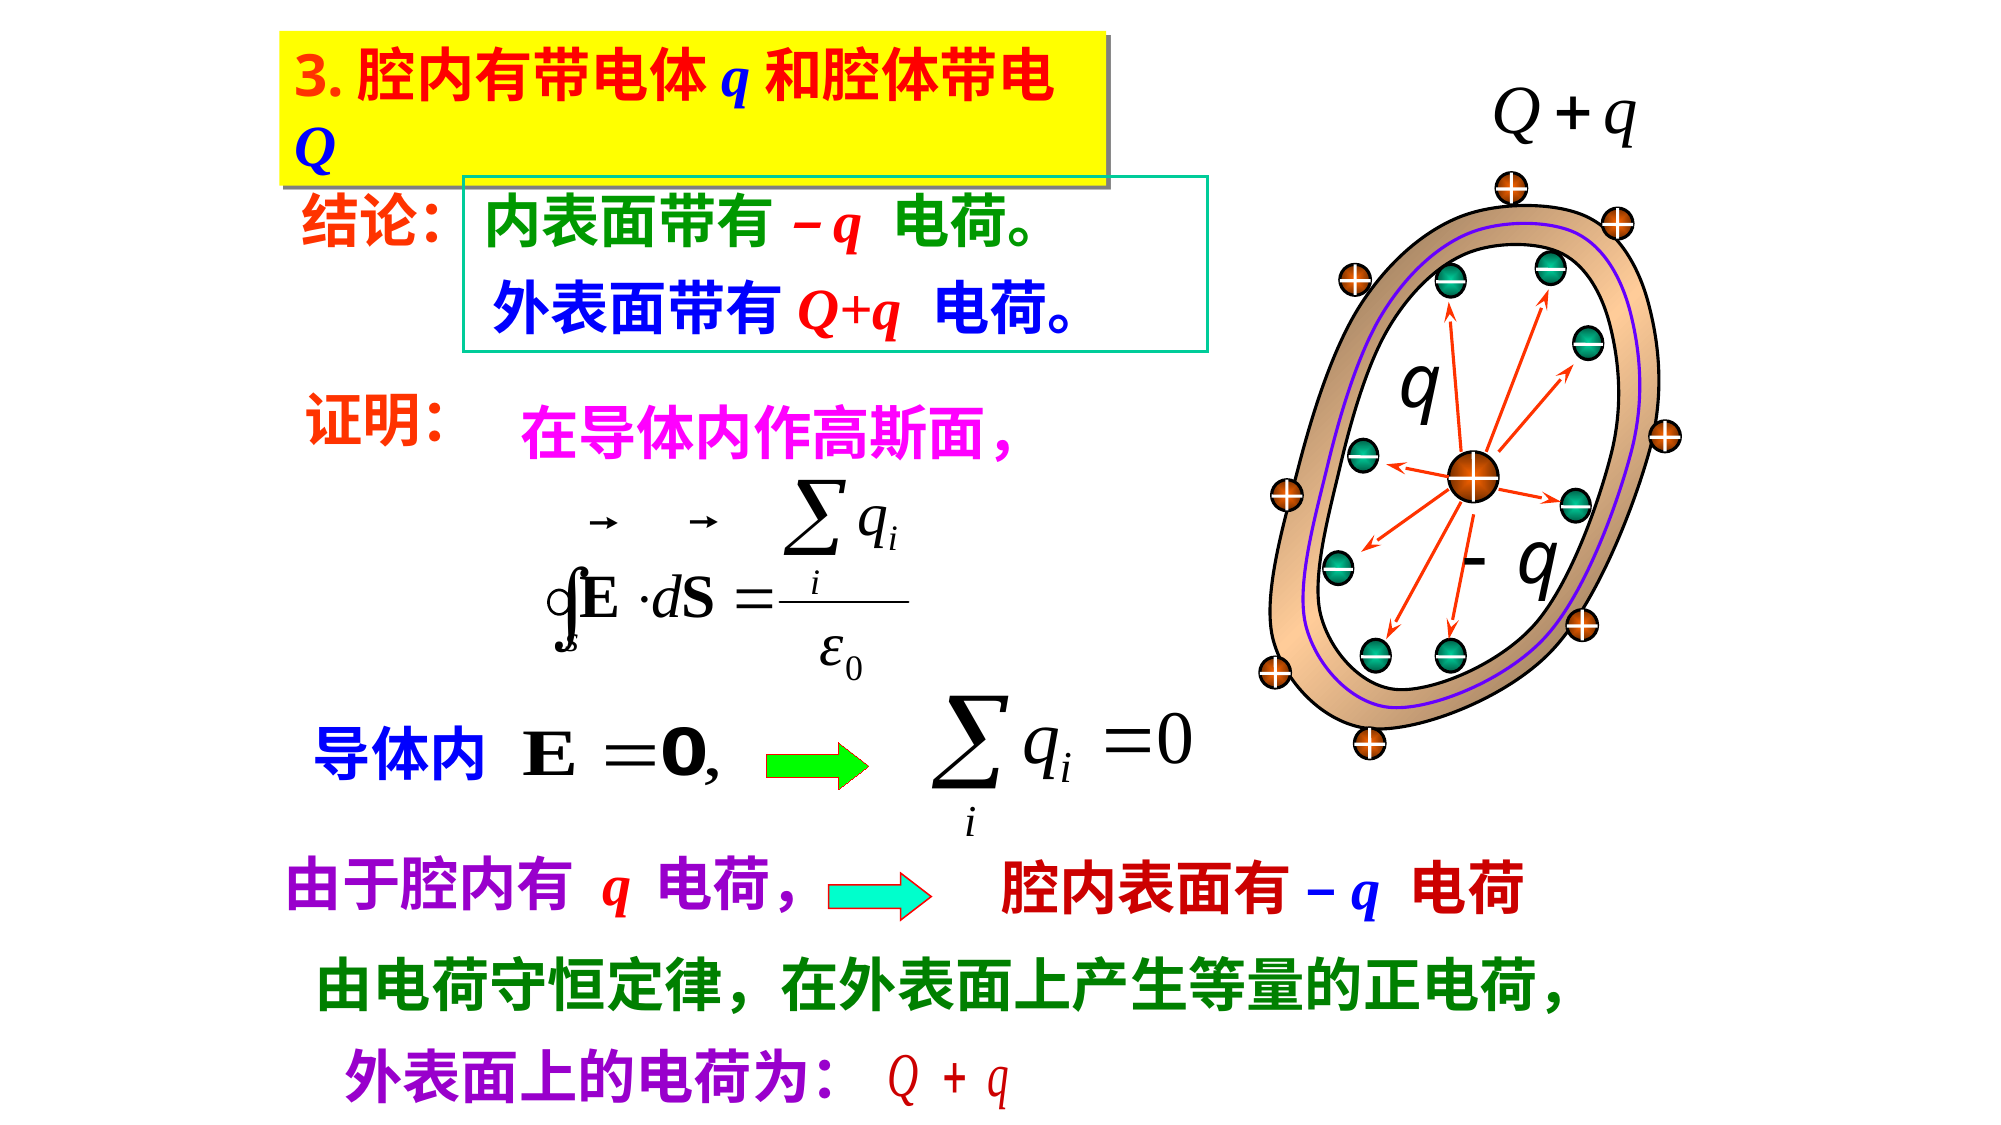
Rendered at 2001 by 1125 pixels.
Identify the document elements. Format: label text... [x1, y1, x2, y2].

text_box 由电荷守恒定律，在外表面上产生等量的正电荷， [300, 940, 1633, 1026]
text_box 结论： [286, 176, 457, 262]
text_box 3.腔内有带电体q和腔体带电Q [279, 30, 1107, 186]
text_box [535, 468, 920, 695]
text_box 证明： [289, 376, 494, 461]
text_box 腔内表面有 –q 电荷 [986, 843, 1562, 929]
text_box [766, 742, 869, 790]
text_box 外表面上的电荷为： [329, 1032, 884, 1118]
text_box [463, 176, 1208, 352]
text_box 由于腔内有 q 电荷， [269, 839, 802, 934]
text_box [879, 1038, 1025, 1119]
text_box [920, 681, 1205, 853]
text_box [828, 873, 932, 921]
text_box 在导体内作高斯面， [505, 388, 1043, 474]
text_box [1259, 70, 1681, 760]
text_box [510, 697, 736, 804]
text_box 导体内 [298, 709, 505, 795]
